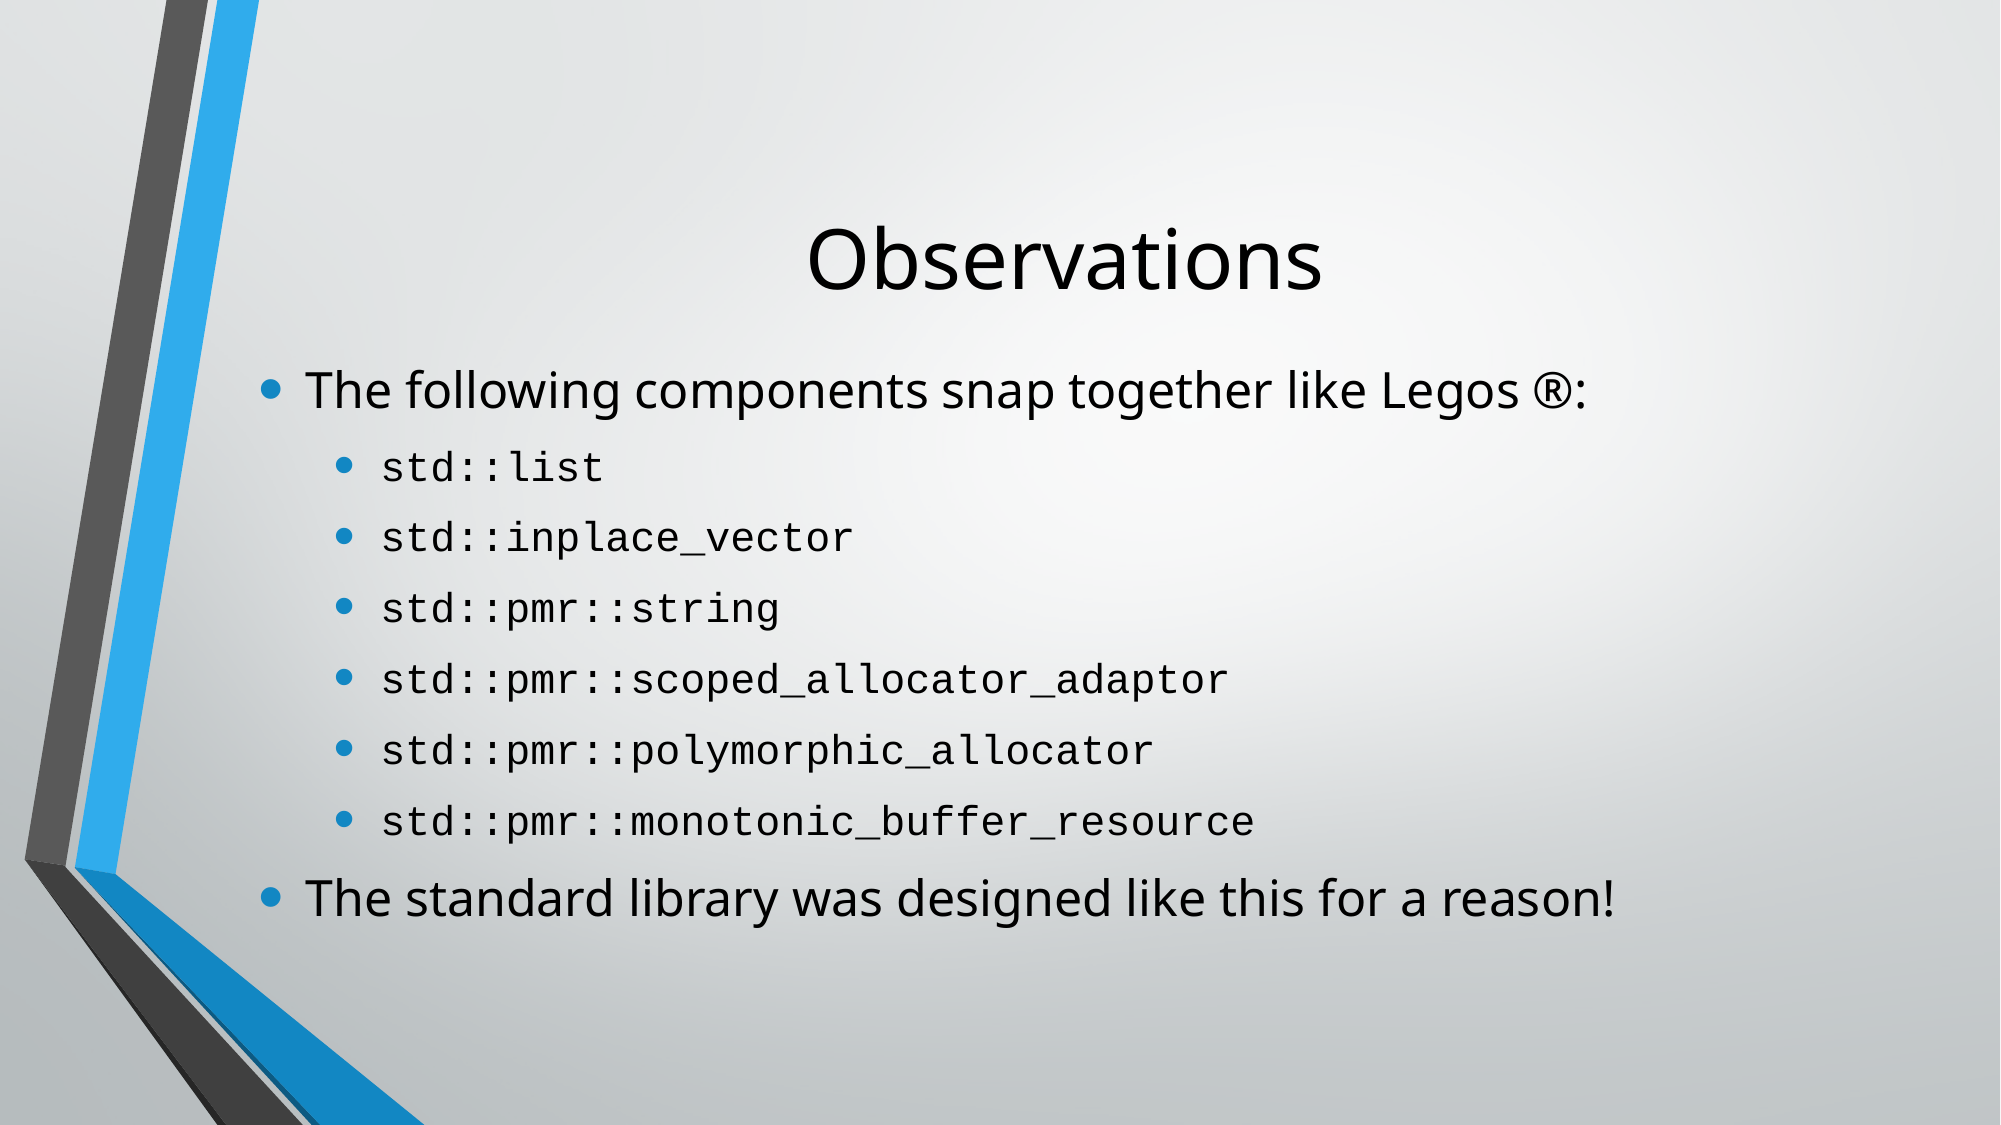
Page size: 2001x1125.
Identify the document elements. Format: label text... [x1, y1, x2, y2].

title Observations [243, 112, 1887, 350]
list The following components snap together like Legos ®: std::list std::inplace_vector std::pmr::string std::pmr::scoped_allocator_adaptor std::pmr::polymorphic_allocator std::pmr::monotonic_buffer_resource The standard library was designed like this for a reason! [243, 350, 1887, 950]
